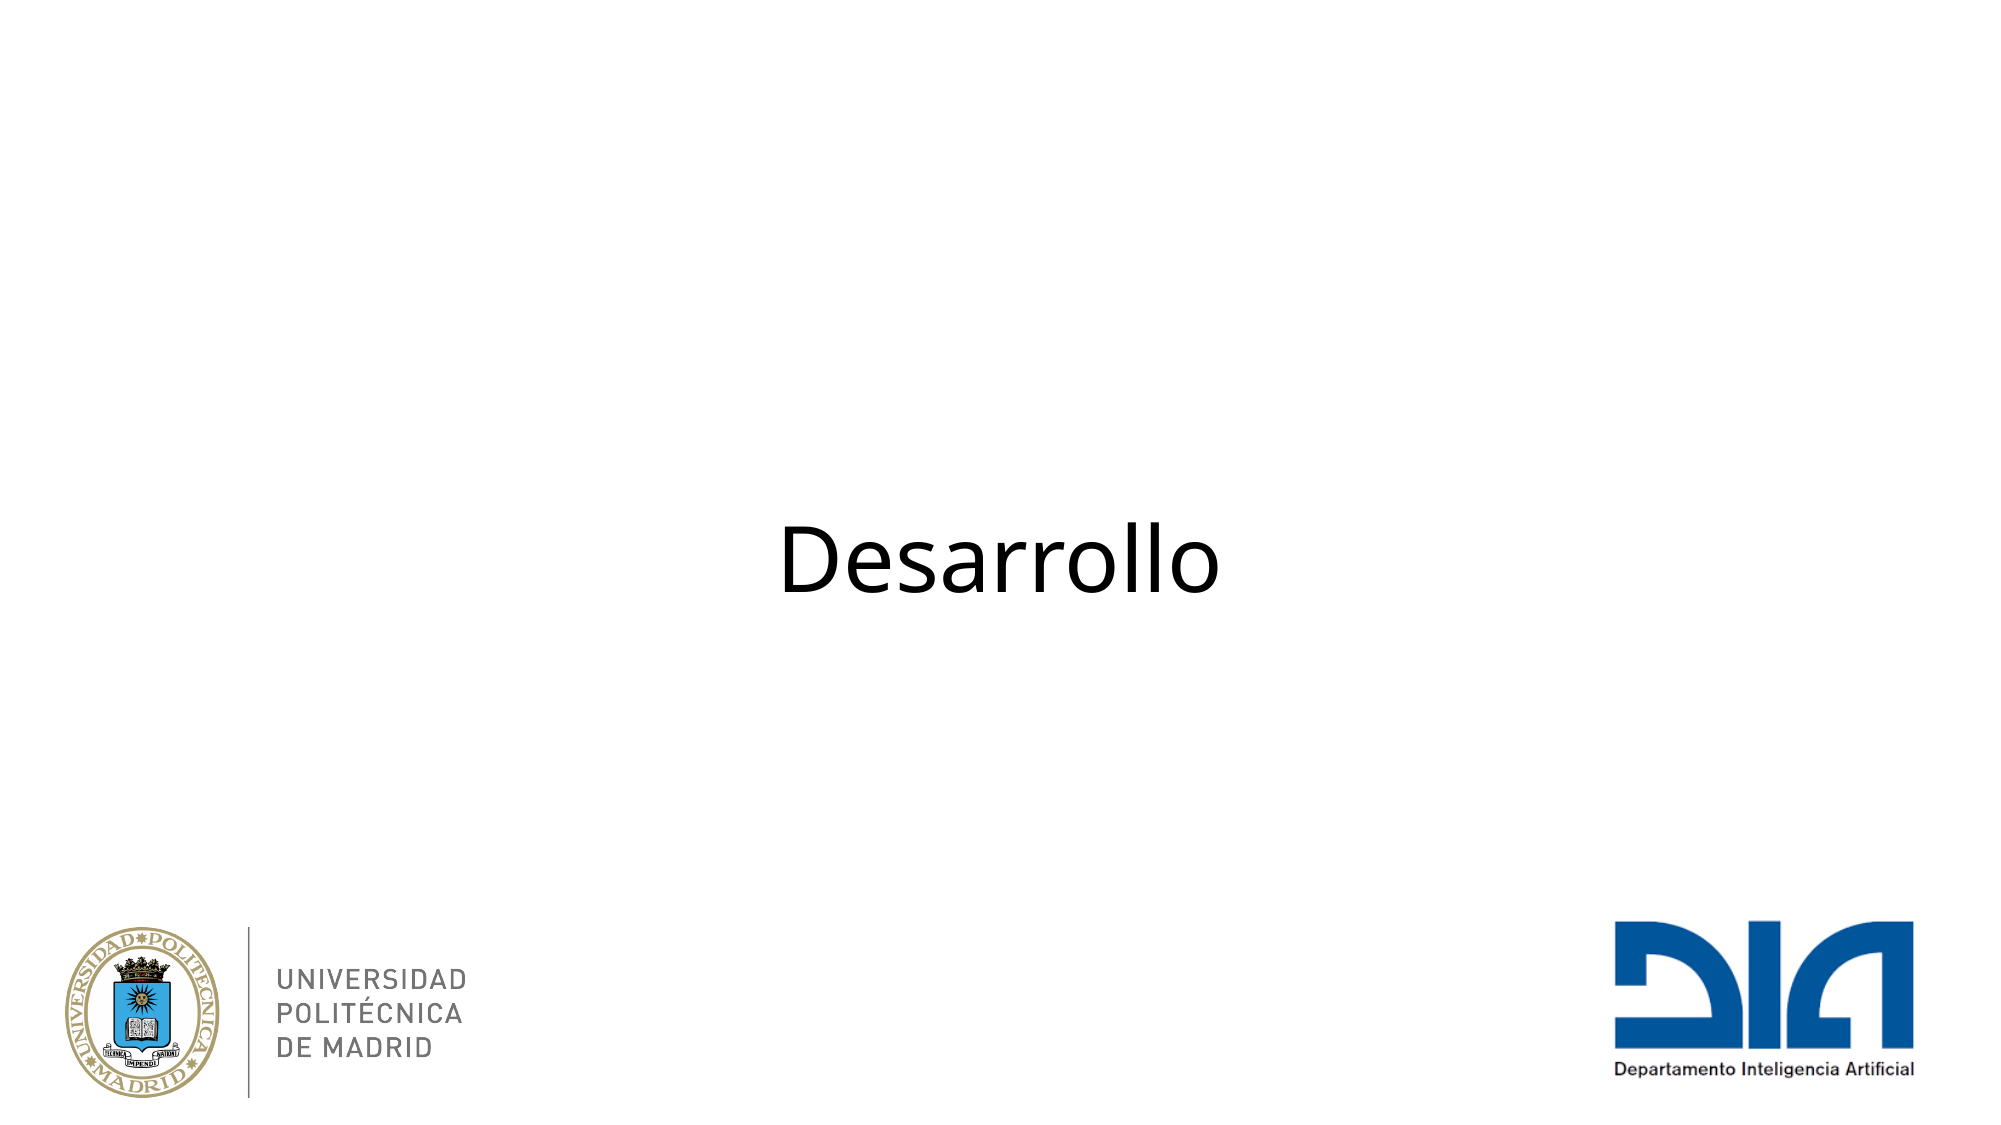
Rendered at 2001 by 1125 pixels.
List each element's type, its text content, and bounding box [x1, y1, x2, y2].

picture [1584, 900, 1951, 1102]
picture [30, 900, 519, 1125]
title Desarrollo [137, 453, 1863, 672]
